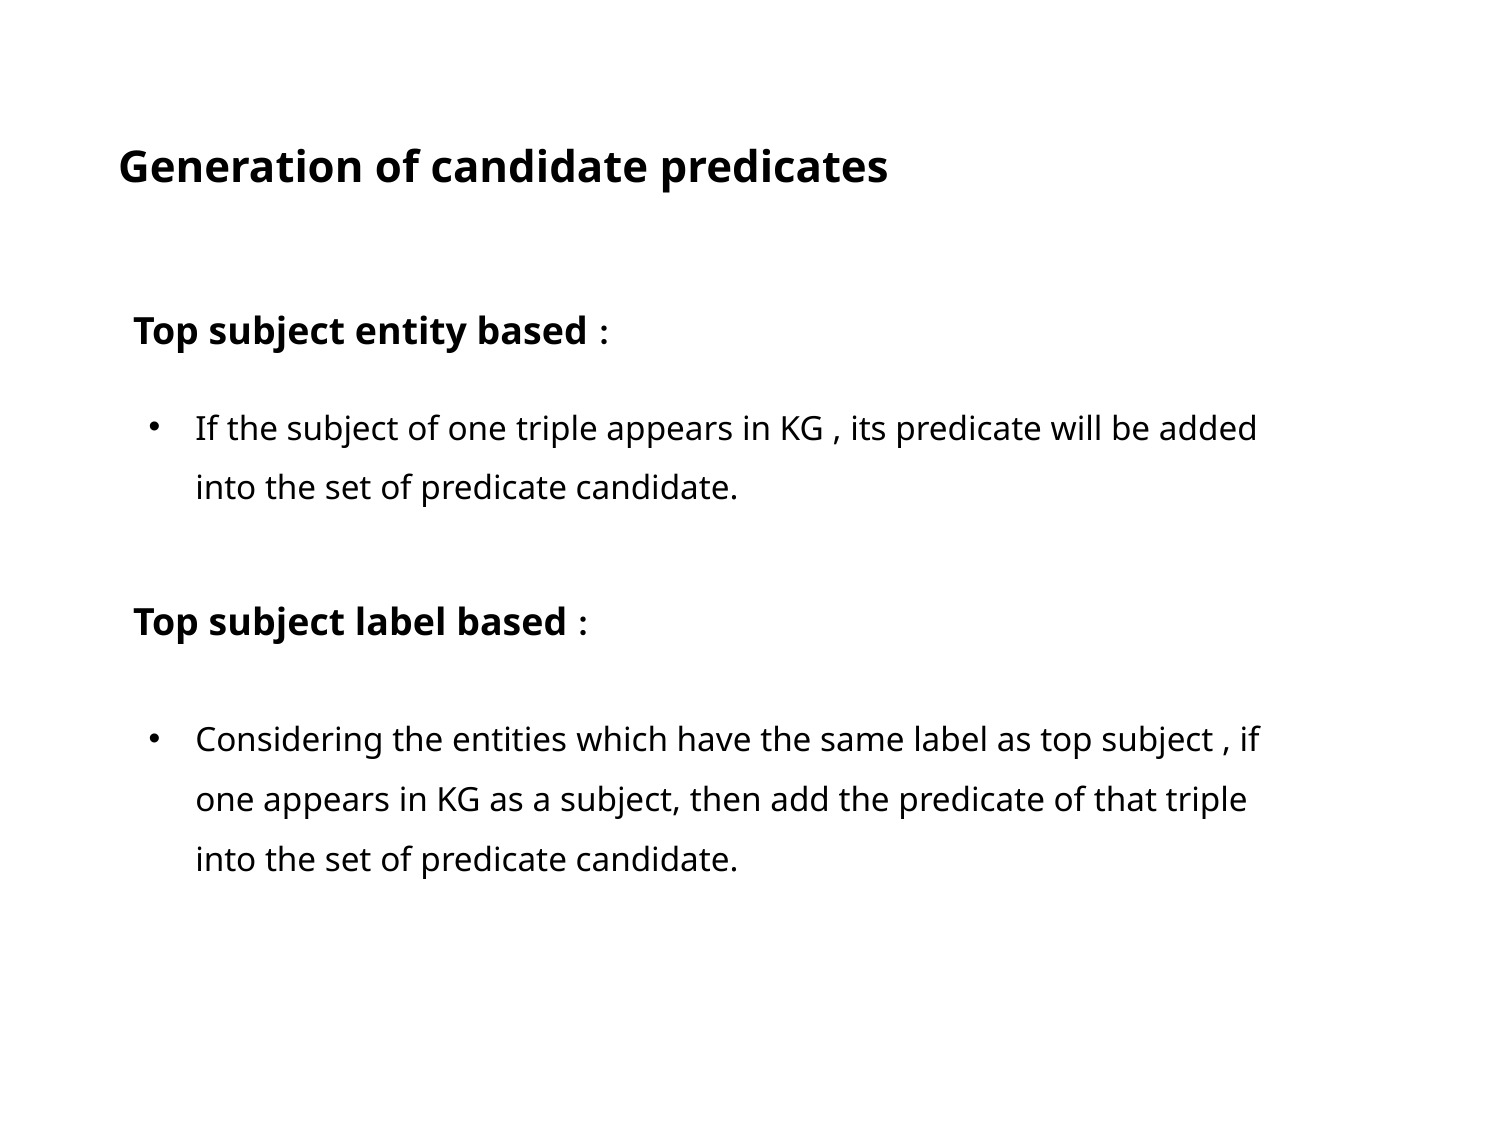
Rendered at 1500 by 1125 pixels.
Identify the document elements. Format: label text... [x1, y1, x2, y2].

text_box Top subject entity based： [118, 277, 1261, 360]
title Generation of candidate predicates [103, 59, 1397, 278]
text_box If the subject of one triple appears in KG , its predicate will be added into the set of predicate candidate. [133, 379, 1277, 514]
text_box Top subject label based： [118, 567, 1261, 650]
text_box Considering the entities which have the same label as top subject , if one appears in KG as a subject, then add the predicate of that triple into the set of predicate candidate. [133, 691, 1277, 886]
